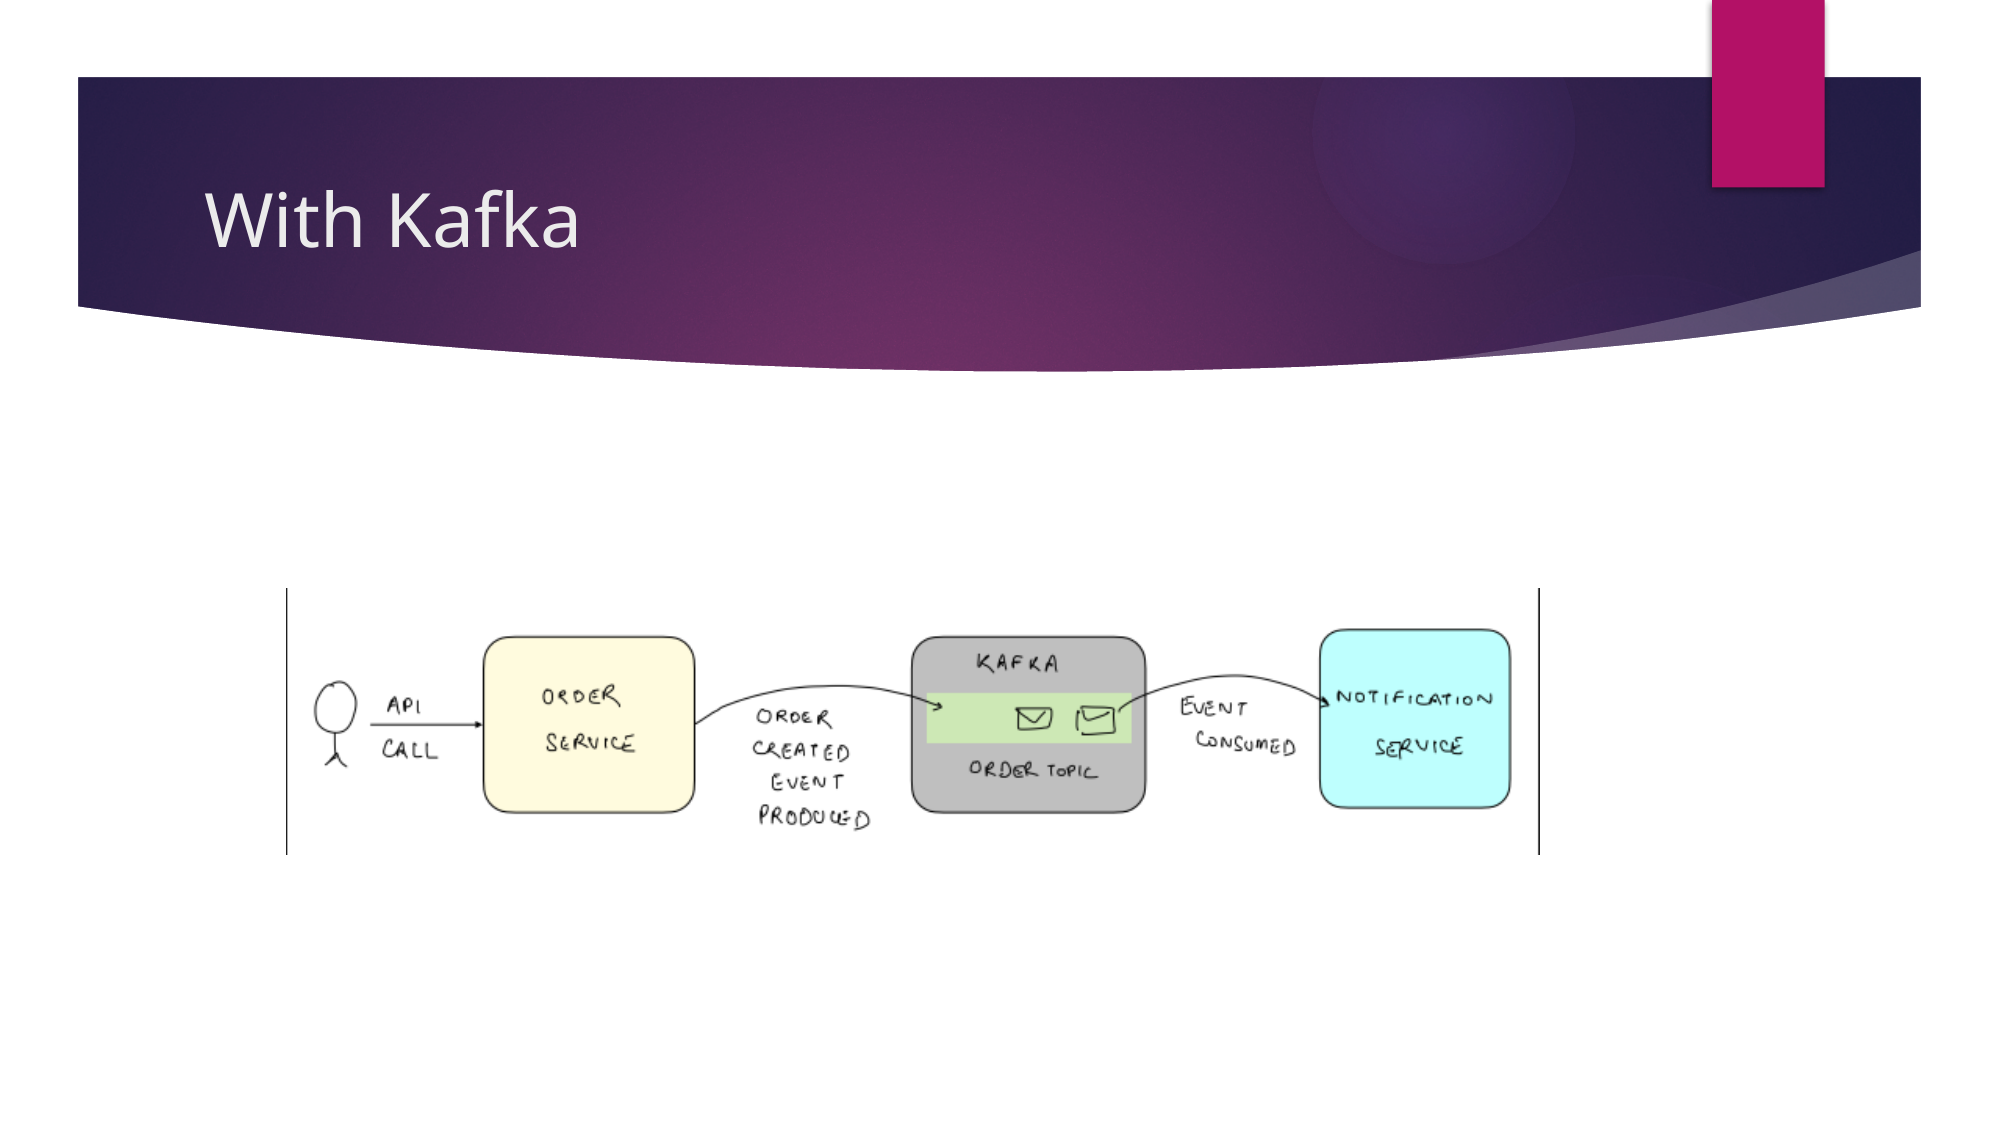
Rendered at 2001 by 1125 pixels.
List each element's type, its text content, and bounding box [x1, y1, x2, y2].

title With Kafka [189, 159, 1627, 276]
picture [286, 588, 1541, 855]
